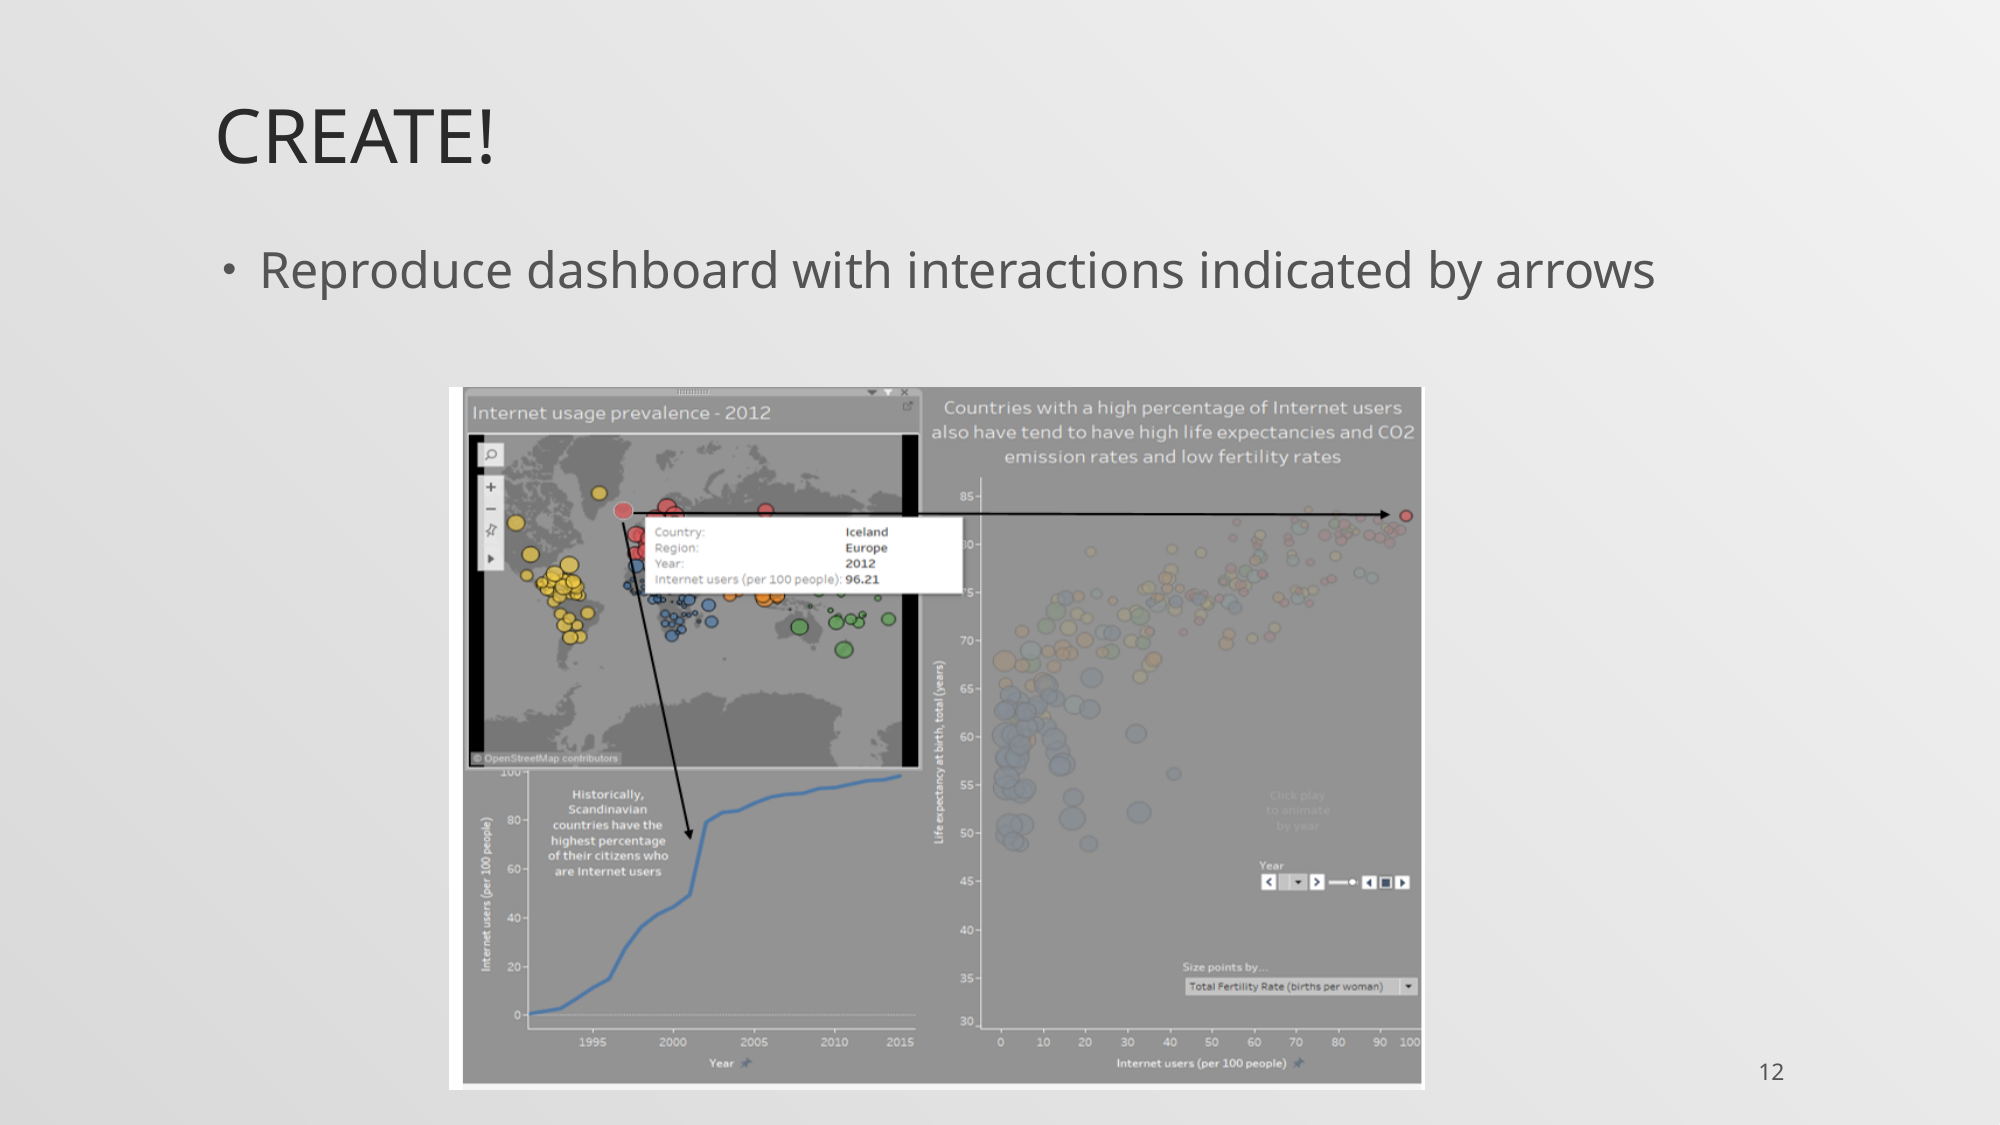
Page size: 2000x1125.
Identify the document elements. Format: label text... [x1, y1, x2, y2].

list Reproduce dashboard with interactions indicated by arrows [199, 237, 1838, 1025]
slide_number 12 [1612, 1057, 1800, 1088]
picture [449, 387, 1425, 1090]
title Create! [199, 45, 1800, 188]
